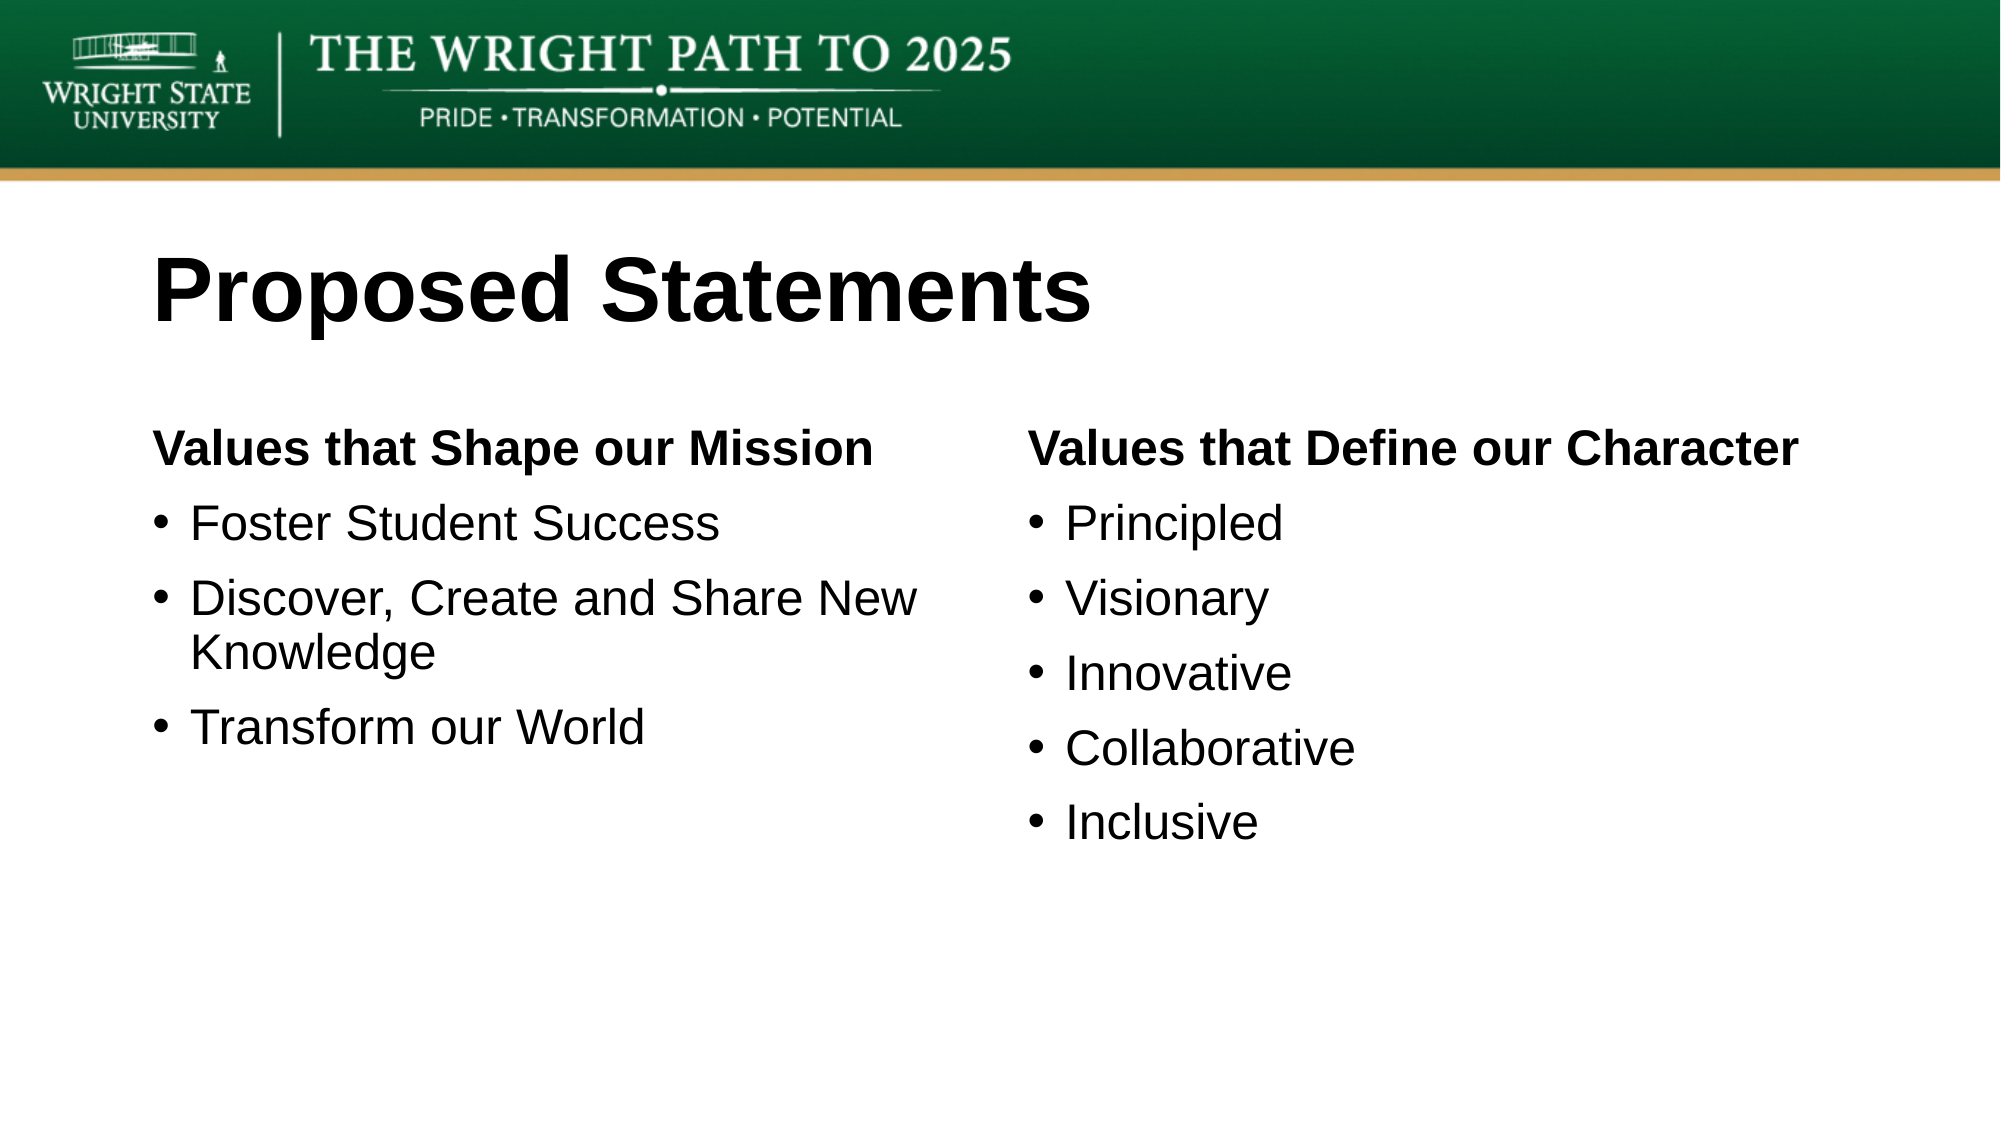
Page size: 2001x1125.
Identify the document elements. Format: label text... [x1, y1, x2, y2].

title Proposed Statements [137, 183, 1863, 401]
list Values that Shape our Mission Foster Student Success Discover, Create and Share New Knowledge Transform our World [137, 415, 988, 1079]
list Values that Define our Character Principled Visionary Innovative Collaborative Inclusive [1012, 415, 1863, 1079]
picture [0, 0, 2001, 1125]
